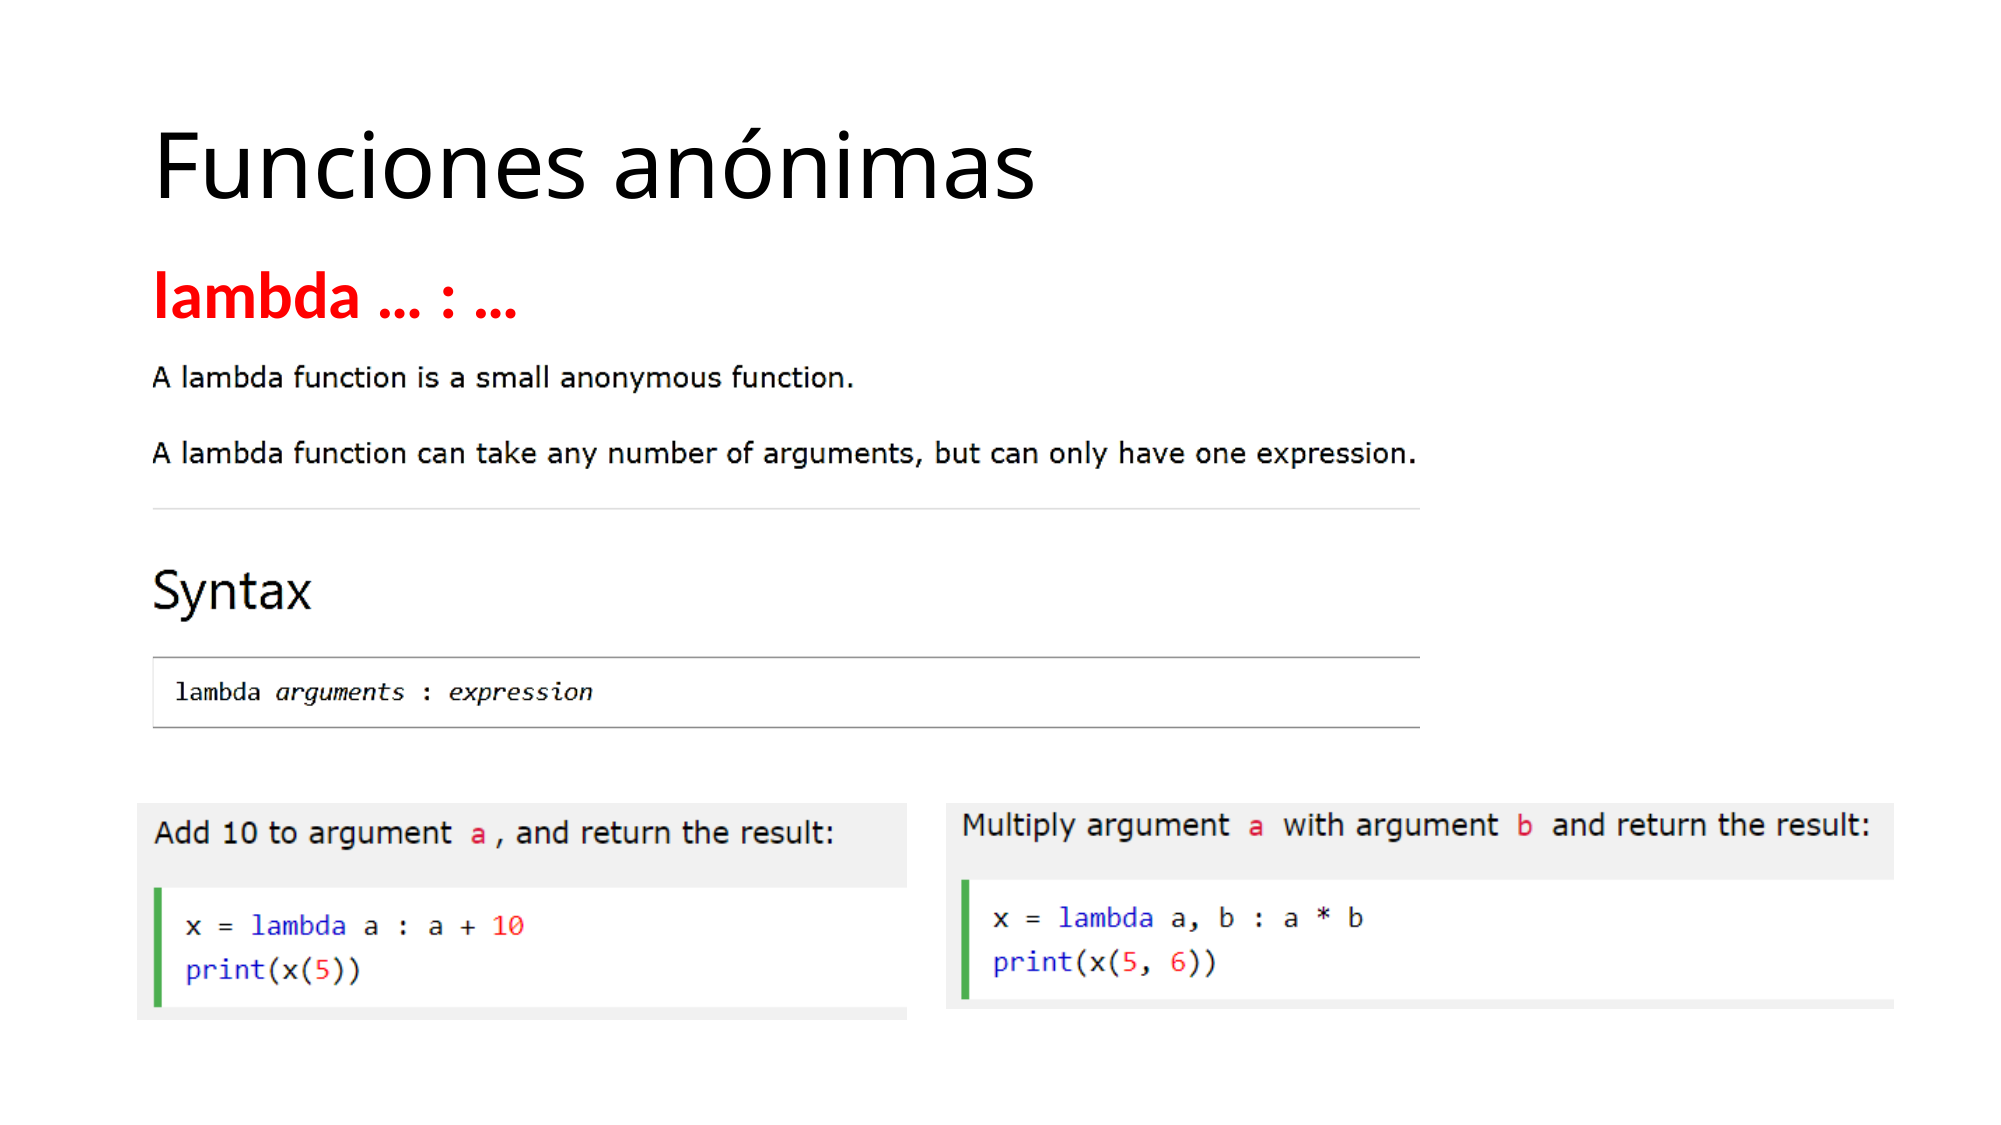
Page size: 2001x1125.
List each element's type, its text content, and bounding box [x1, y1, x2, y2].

title Funciones anónimas [137, 59, 1863, 278]
picture [152, 340, 1420, 741]
text_box lambda … : … [139, 244, 536, 340]
picture [137, 803, 907, 1020]
picture [946, 803, 1894, 1009]
